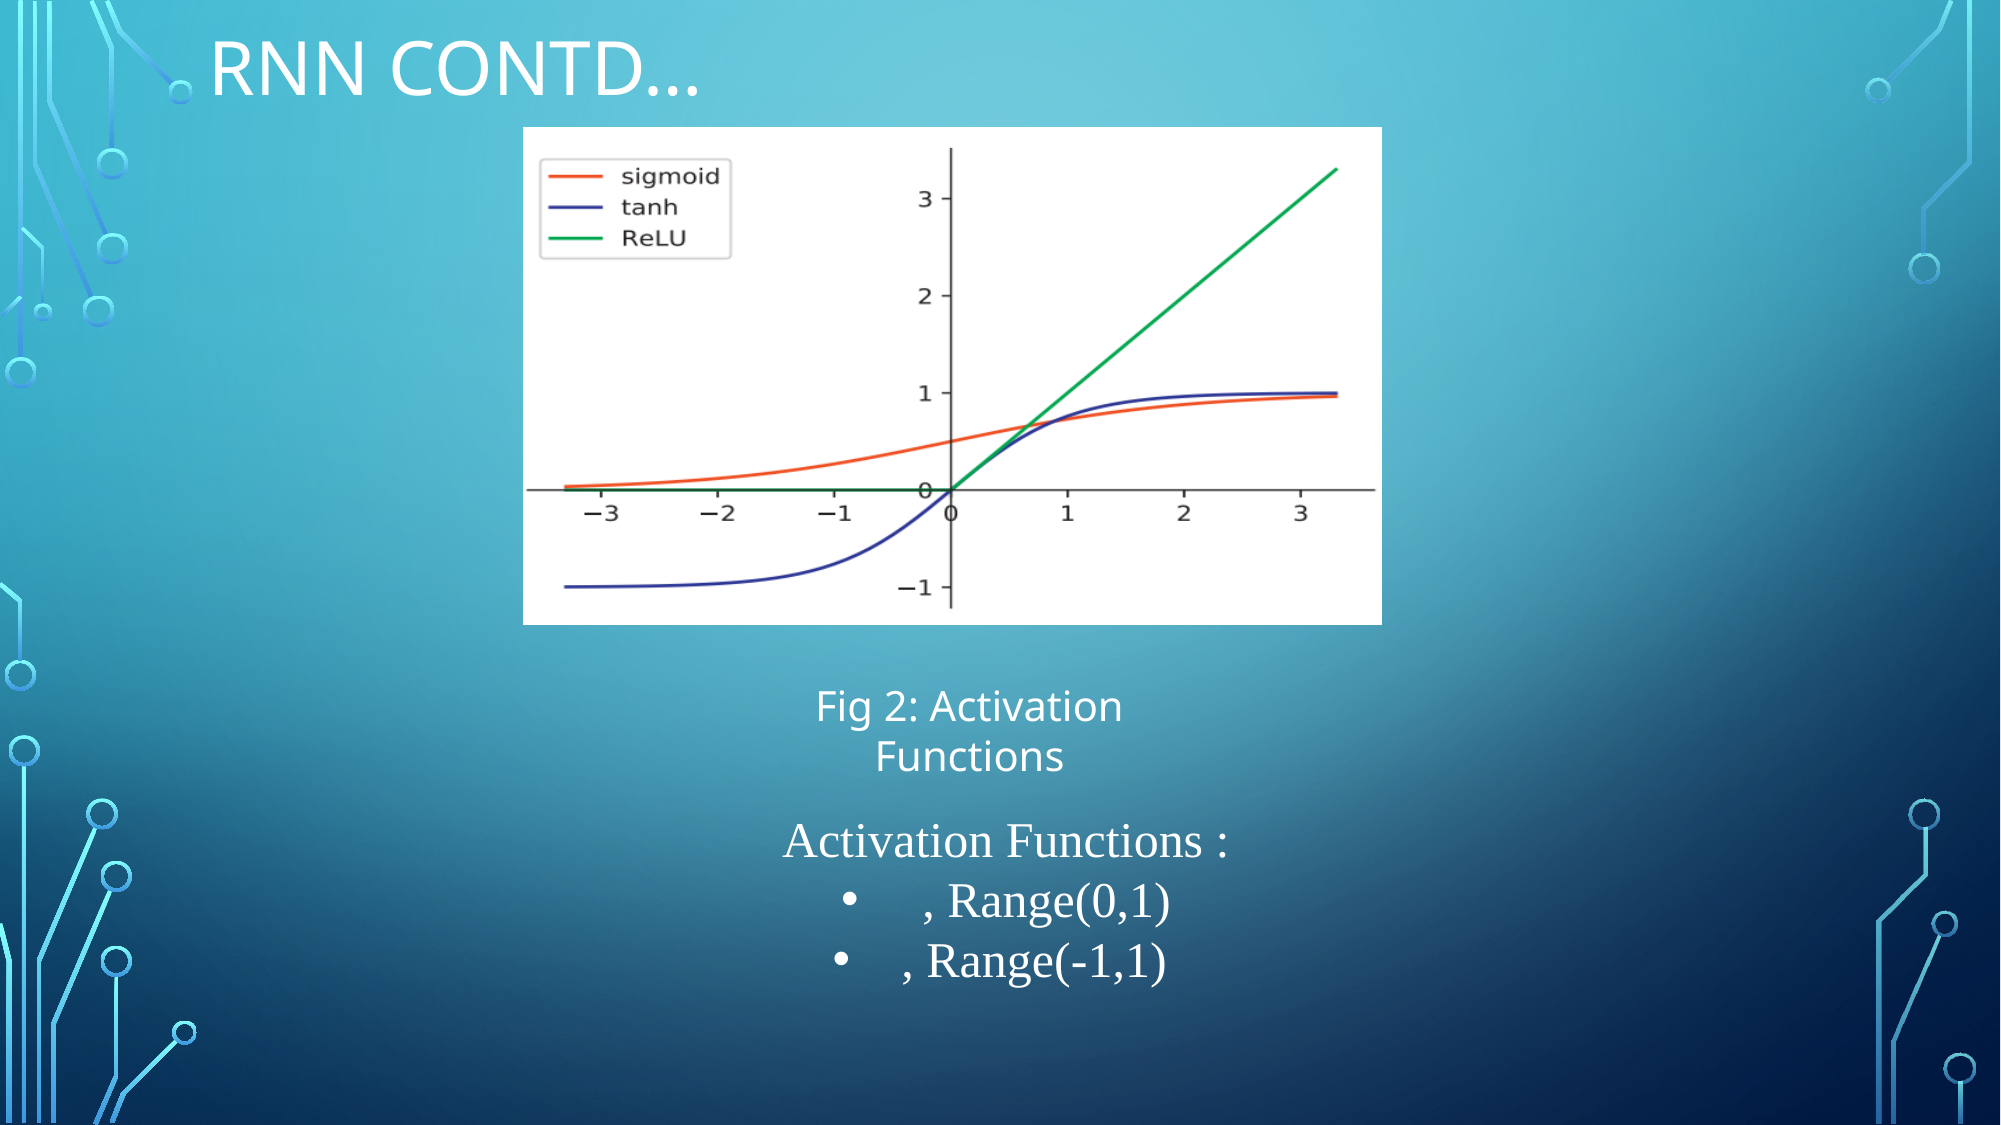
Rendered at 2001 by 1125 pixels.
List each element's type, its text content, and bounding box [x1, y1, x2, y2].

title RNN Contd… [193, 14, 1819, 128]
picture [523, 127, 1383, 626]
text_box Fig 2: Activation Functions [713, 672, 1226, 787]
